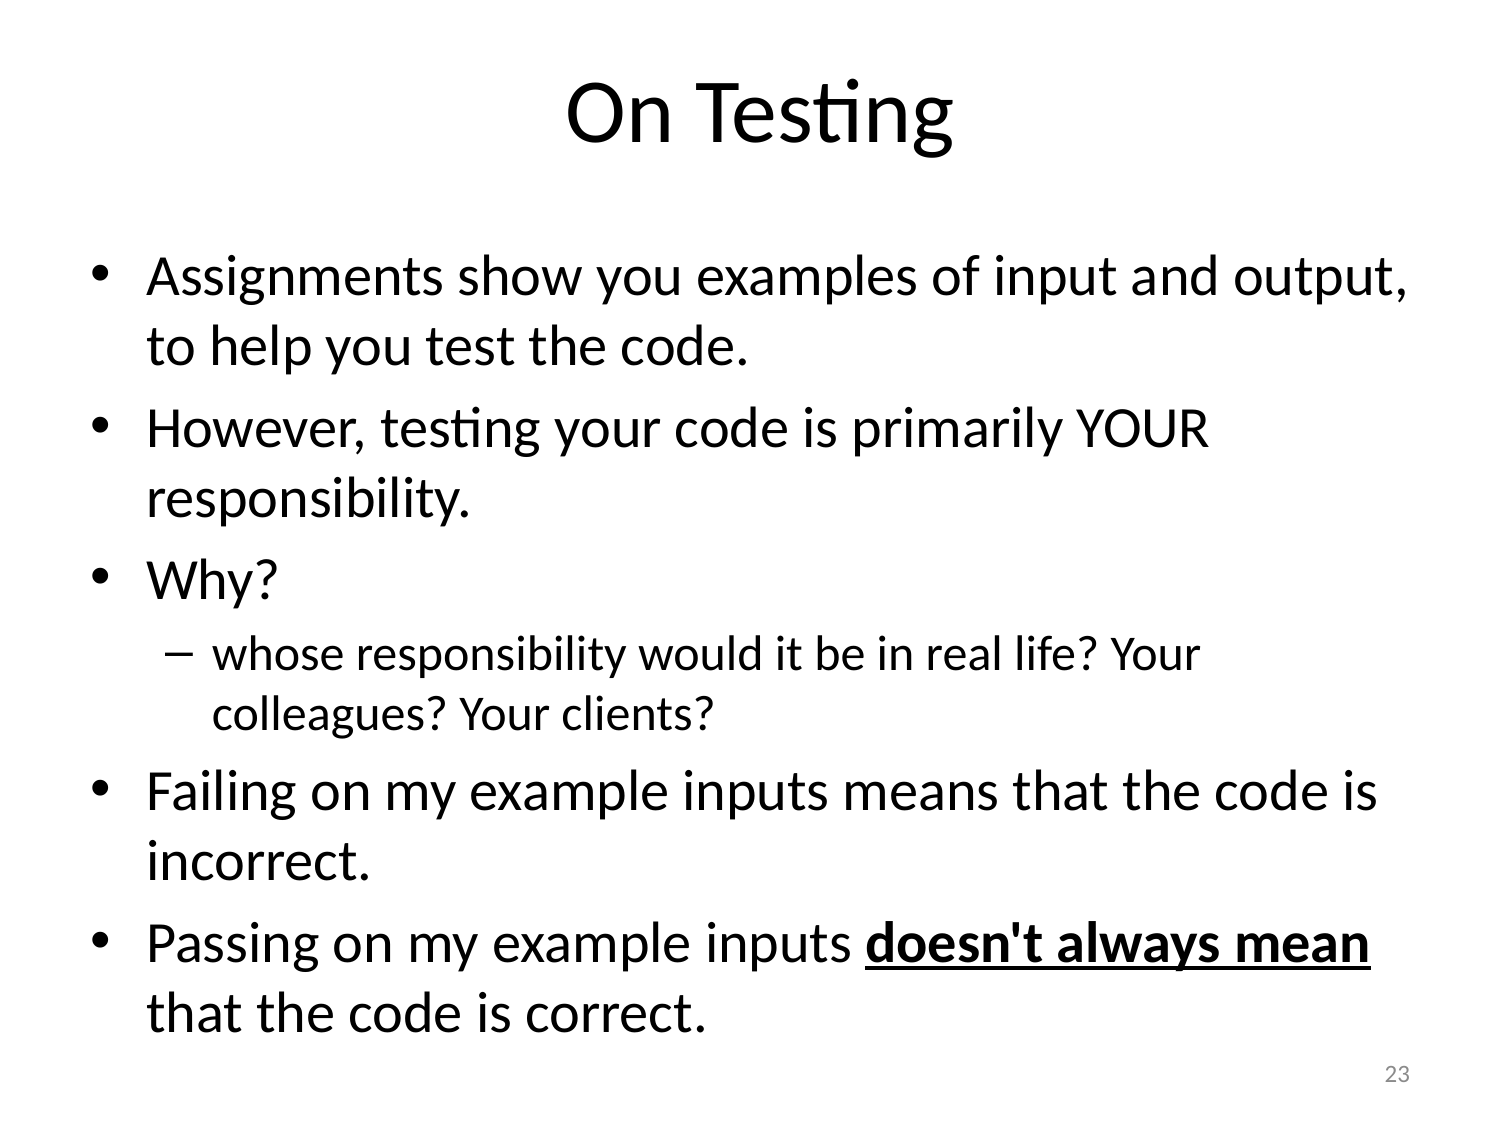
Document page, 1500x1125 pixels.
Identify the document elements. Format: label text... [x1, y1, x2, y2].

list Assignments show you examples of input and output, to help you test the code. However, testing your code is primarily YOUR responsibility. Why? whose responsibility would it be in real life? Your colleagues? Your clients? Failing on my example inputs means that the code is incorrect. Passing on my example inputs doesn't always mean that the code is correct. [75, 229, 1425, 973]
title On Testing [75, 12, 1425, 200]
slide_number 23 [1074, 1042, 1425, 1103]
